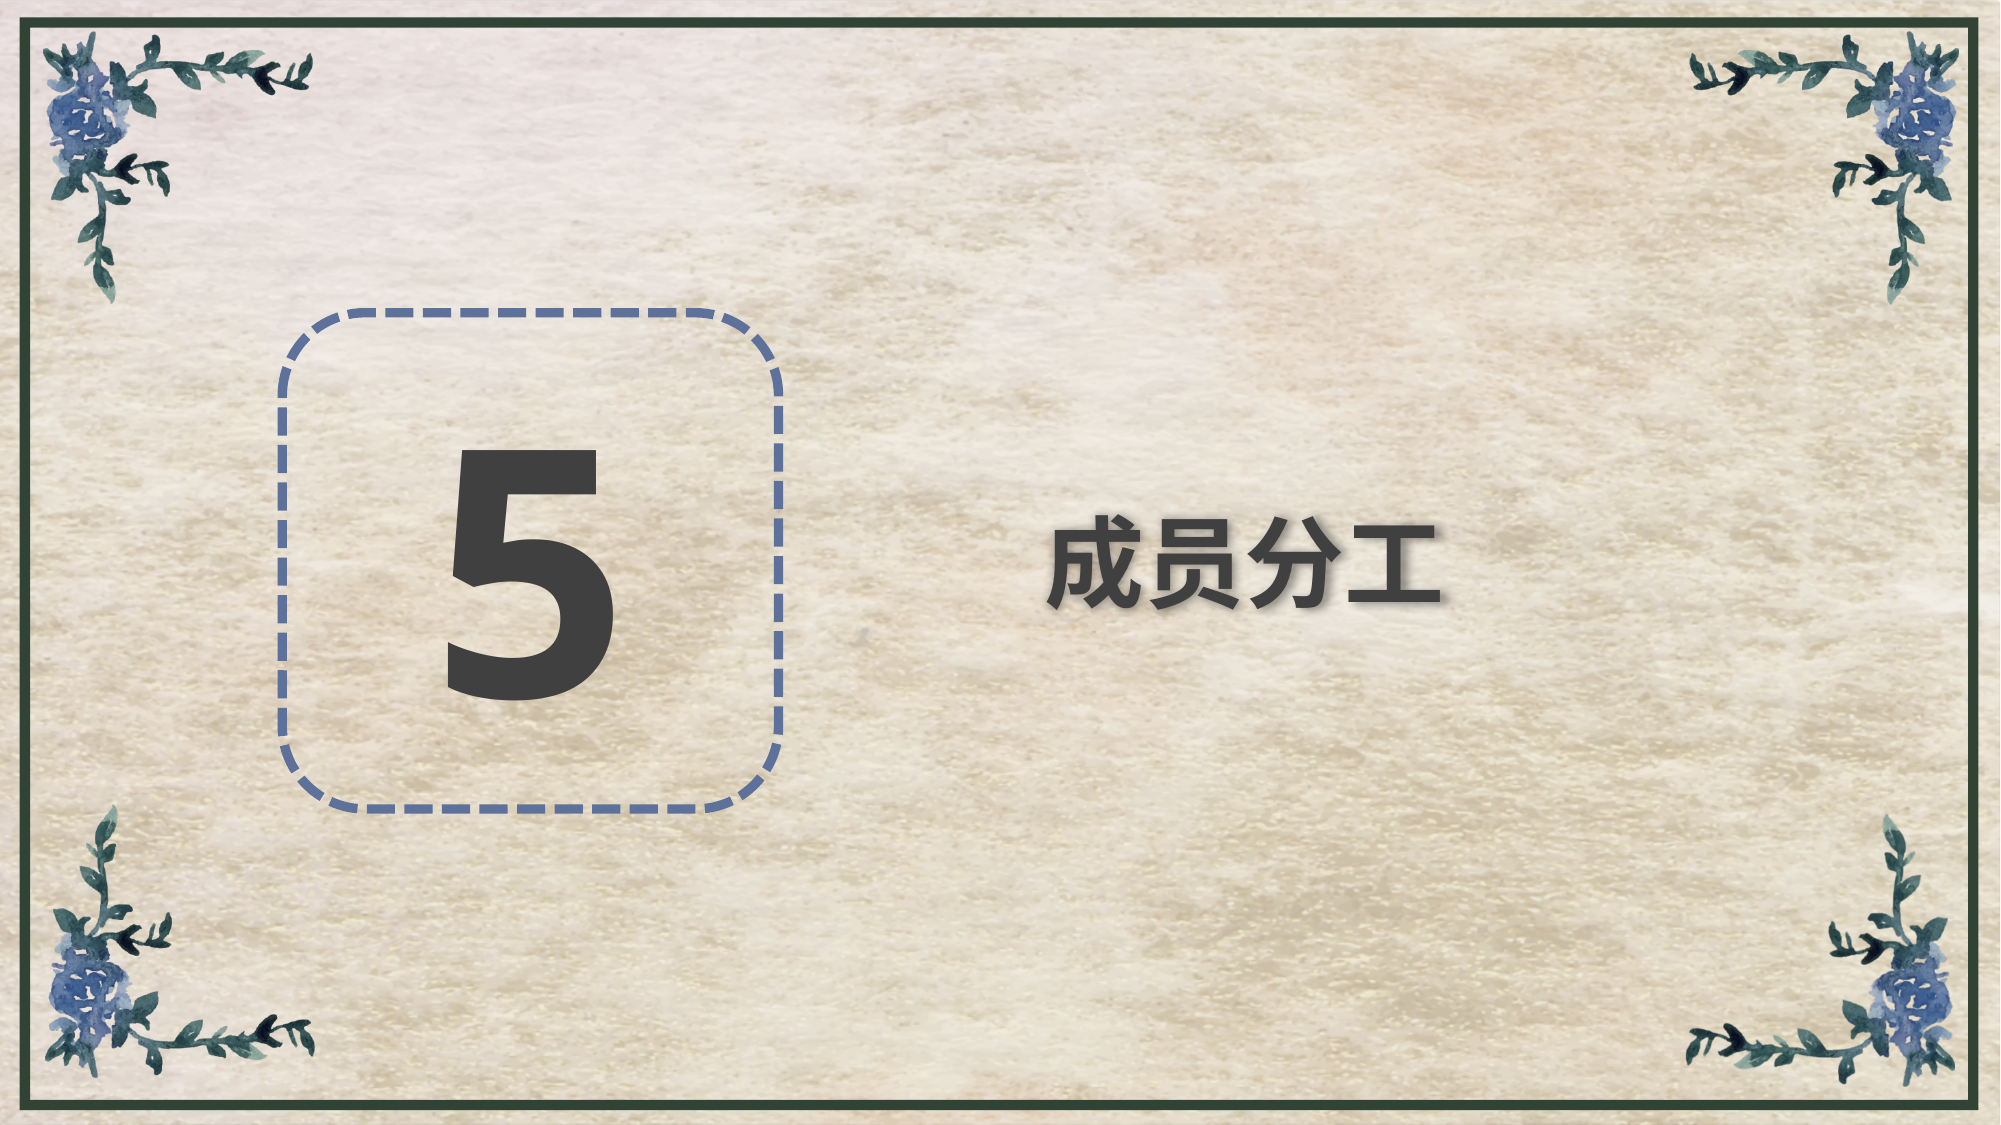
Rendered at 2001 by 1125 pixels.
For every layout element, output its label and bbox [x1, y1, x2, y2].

picture [0, 0, 2001, 1125]
text_box [1563, 16, 1979, 1111]
text_box [19, 16, 437, 1111]
text_box [281, 311, 437, 811]
